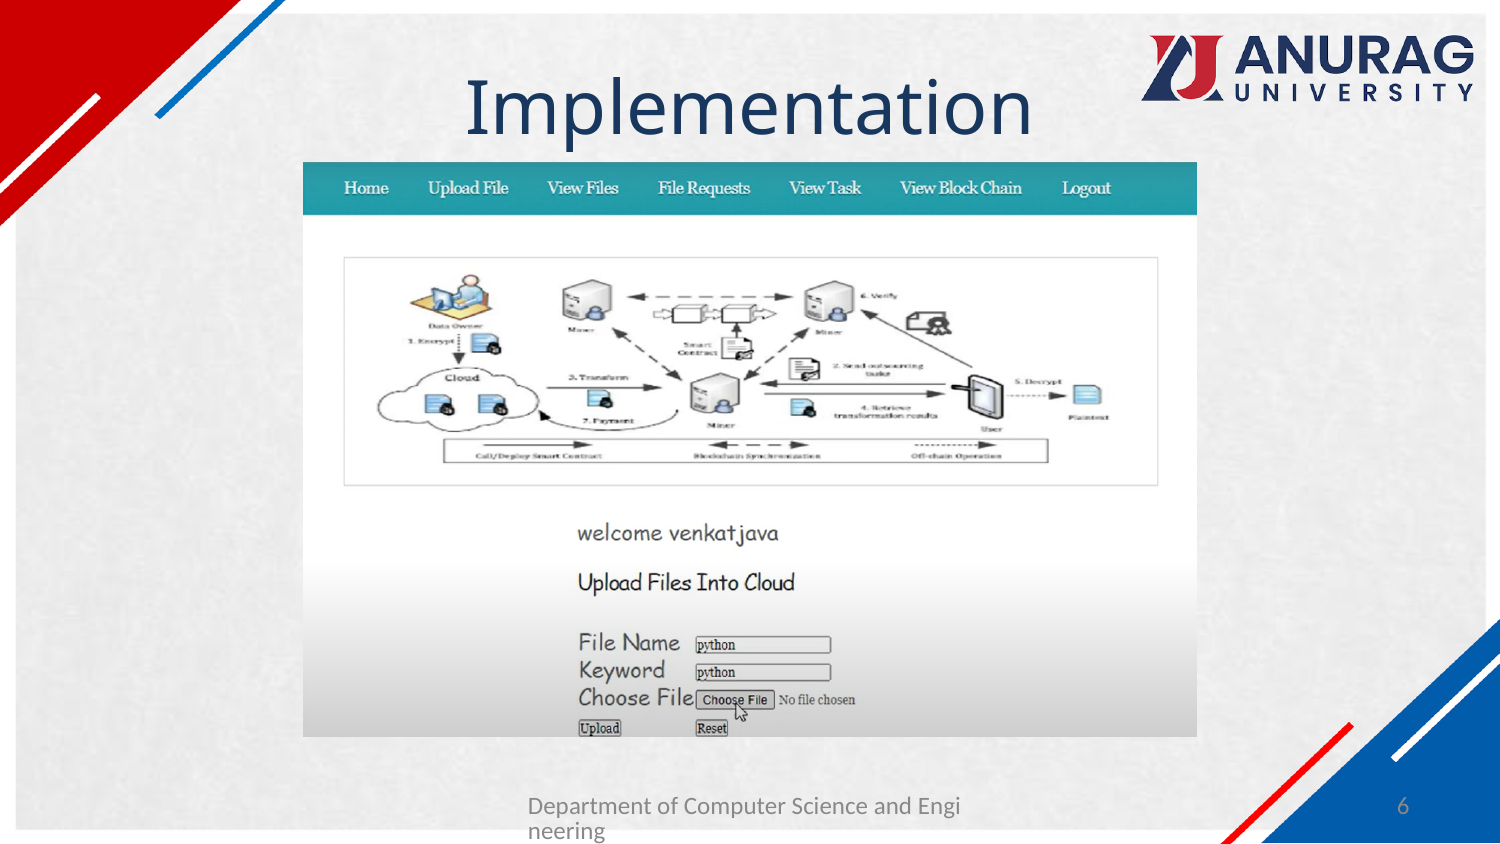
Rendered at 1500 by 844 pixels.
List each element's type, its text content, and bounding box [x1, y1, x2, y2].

picture [0, 0, 1500, 844]
footer Department of Computer Science and Engineering [512, 782, 988, 827]
slide_number 6 [1074, 782, 1425, 827]
title Implementation [75, 33, 1425, 175]
